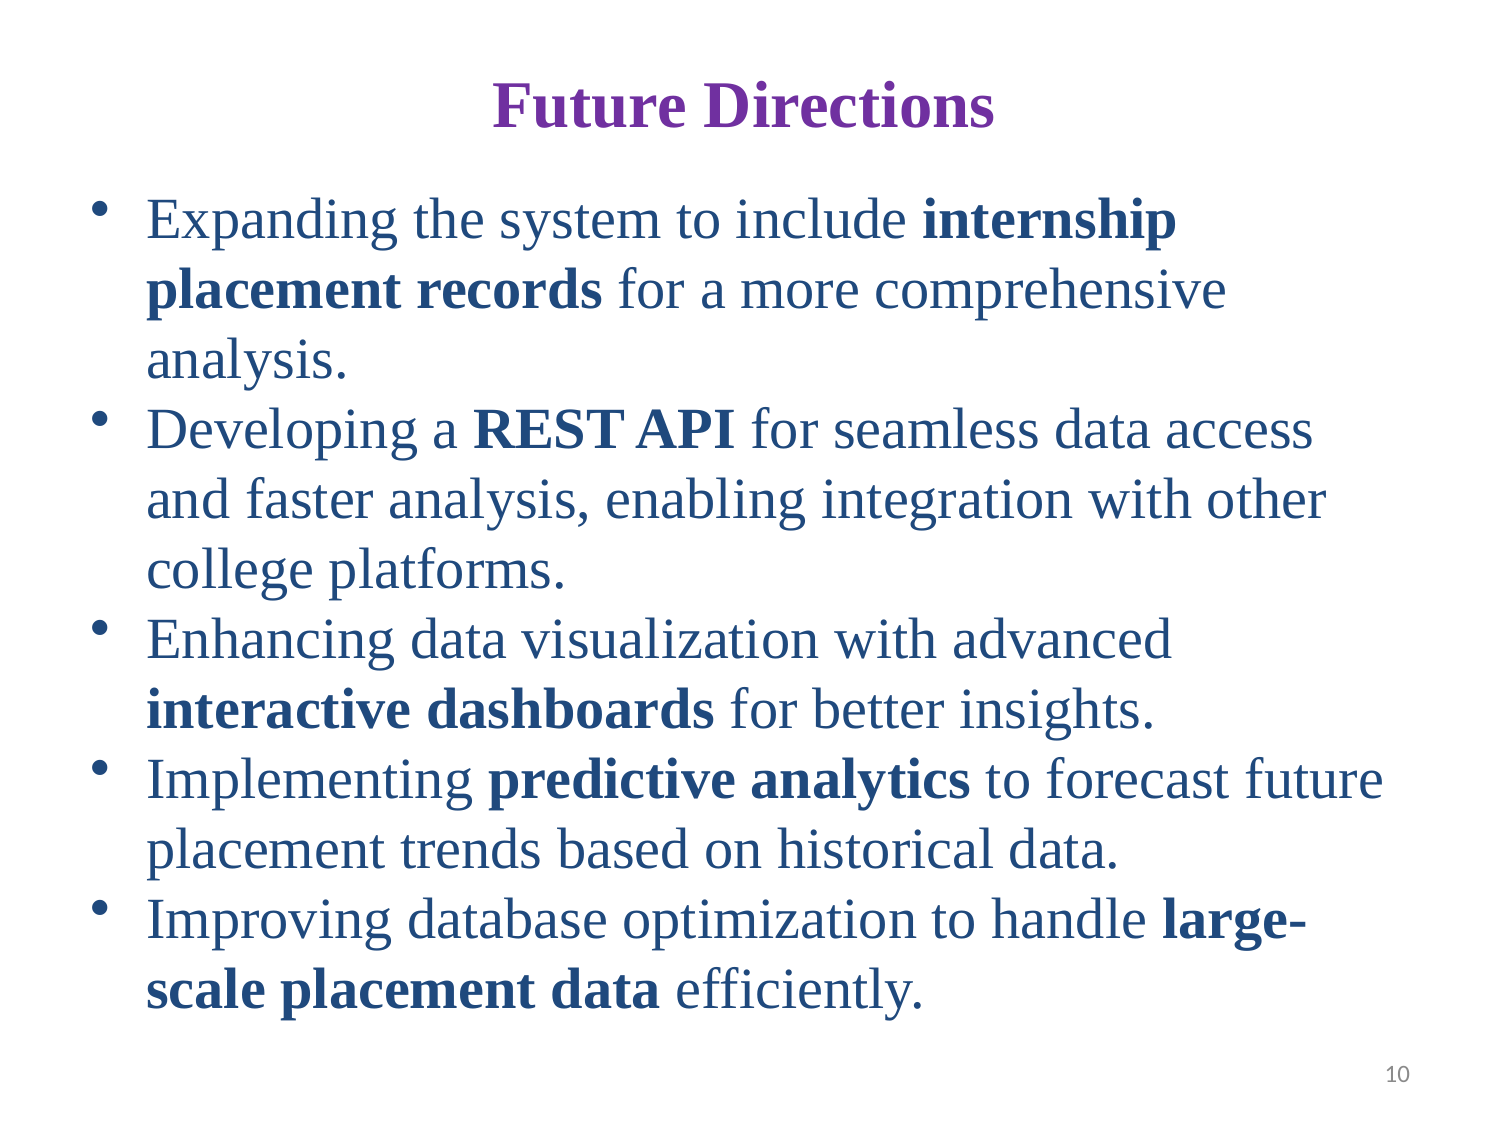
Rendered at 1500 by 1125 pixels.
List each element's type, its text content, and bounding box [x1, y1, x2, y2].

title Future Directions [75, 45, 1425, 157]
slide_number 10 [1074, 1042, 1425, 1103]
list Expanding the system to include internship placement records for a more comprehensive analysis. Developing a REST API for seamless data access and faster analysis, enabling integration with other college platforms. Enhancing data visualization with advanced interactive dashboards for better insights. Implementing predictive analytics to forecast future placement trends based on historical data. Improving database optimization to handle large-scale placement data efficiently. [75, 172, 1425, 1025]
